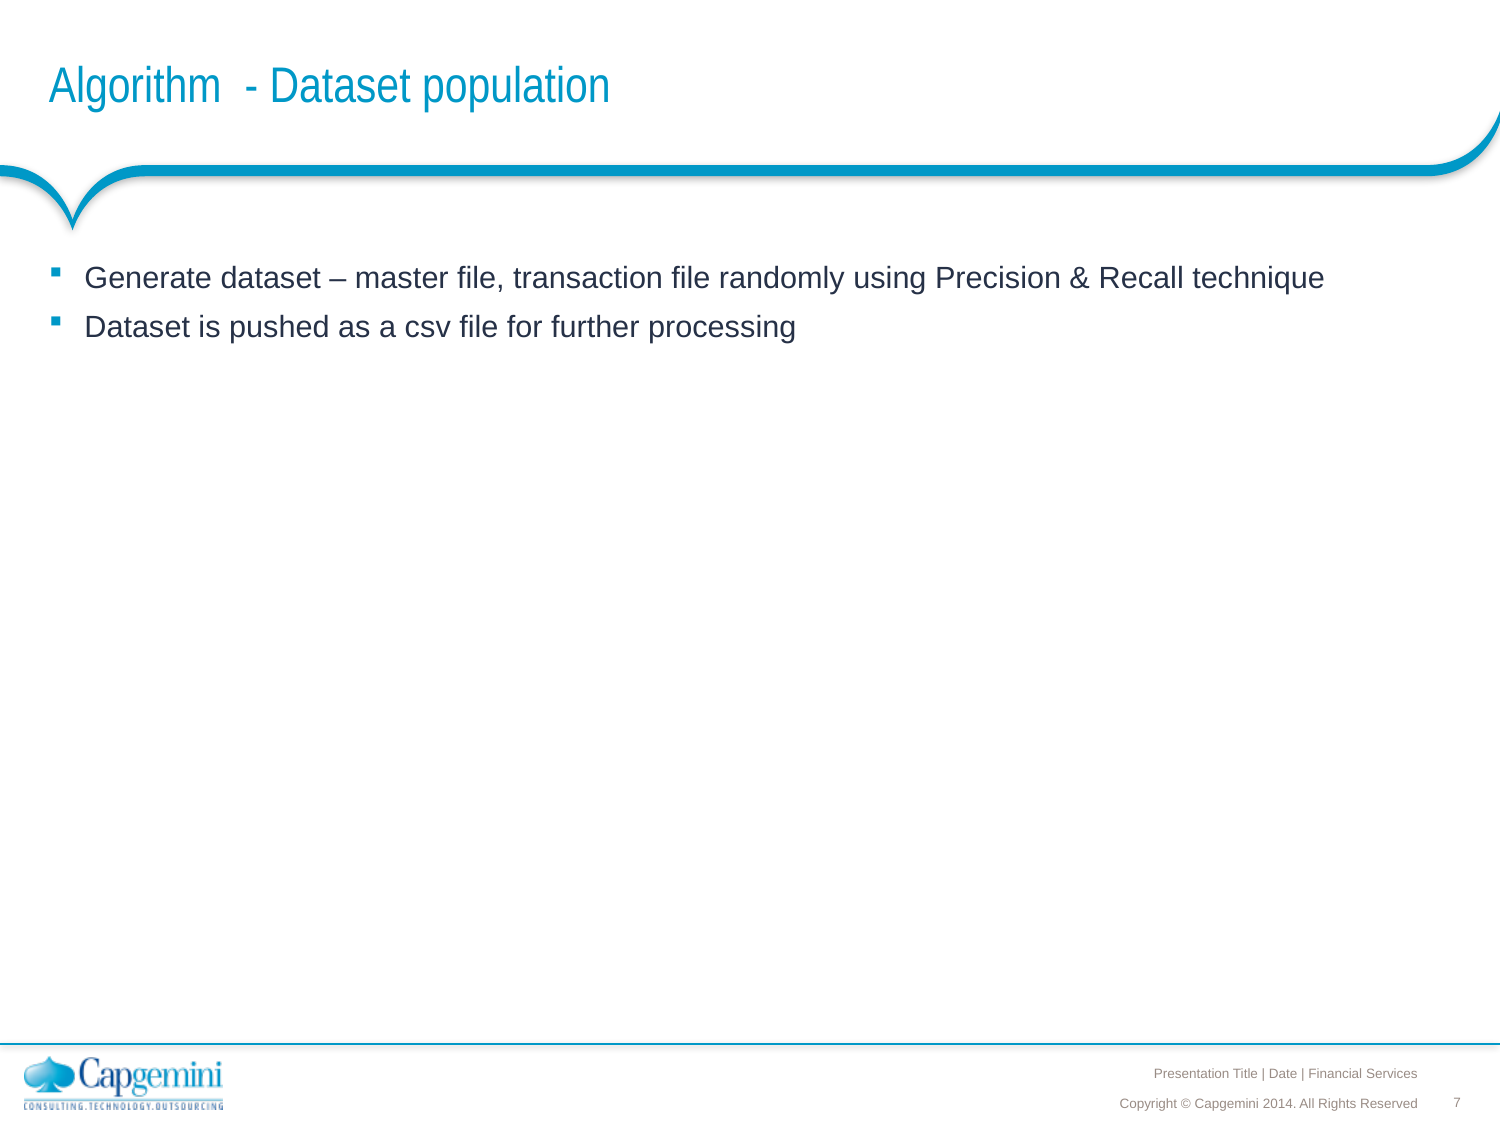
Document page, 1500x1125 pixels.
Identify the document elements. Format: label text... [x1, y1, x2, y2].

list Generate dataset – master file, transaction file randomly using Precision & Recall technique Dataset is pushed as a csv file for further processing [48, 246, 1452, 1030]
title Algorithm - Dataset population [0, 0, 1500, 165]
picture [24, 1056, 223, 1110]
